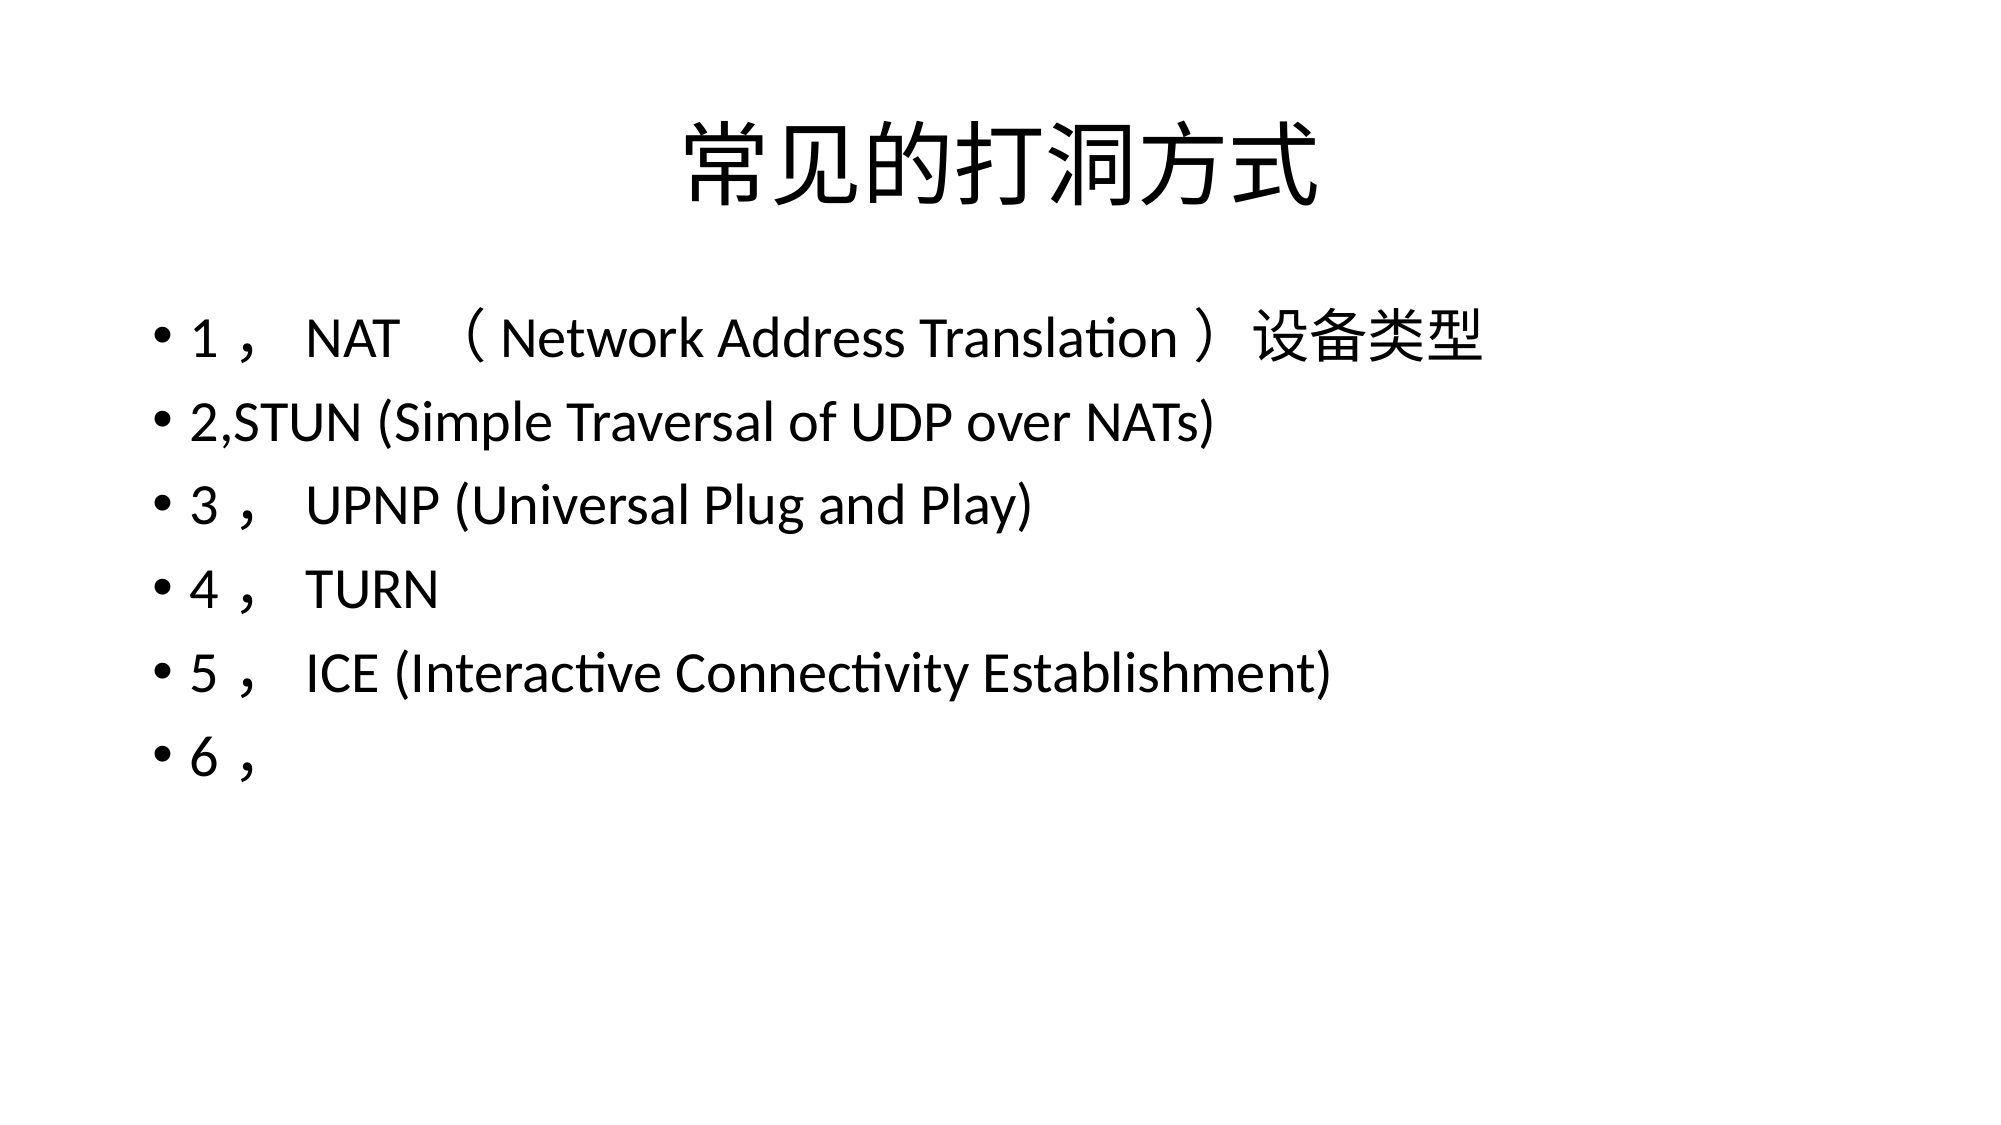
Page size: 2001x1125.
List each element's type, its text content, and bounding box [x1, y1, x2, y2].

title 常见的打洞方式 [137, 59, 1863, 278]
list 1，NAT （Network Address Translation）设备类型 2,STUN (Simple Traversal of UDP over NATs) 3，UPNP (Universal Plug and Play) 4，TURN 5，ICE (Interactive Connectivity Establishment) 6， [137, 299, 1863, 1014]
